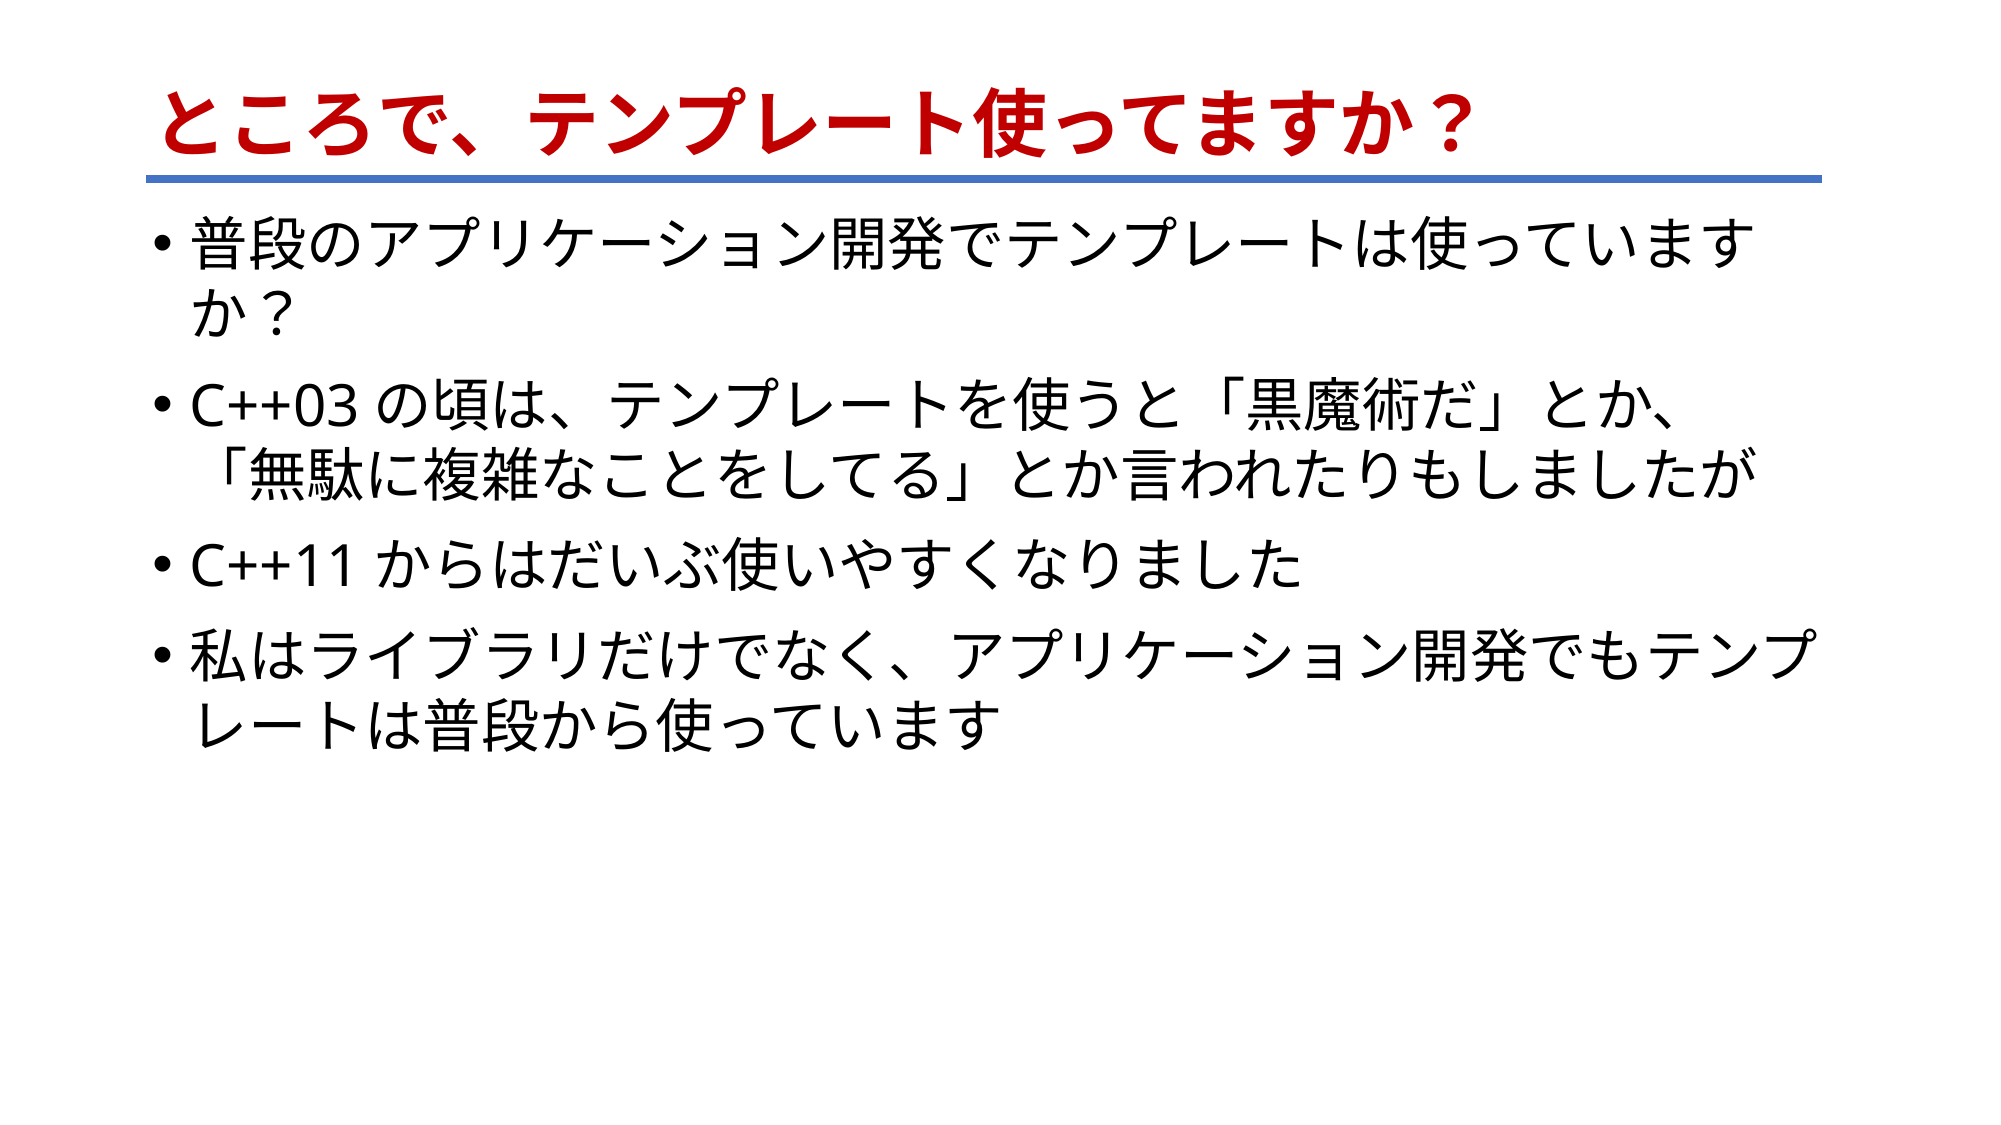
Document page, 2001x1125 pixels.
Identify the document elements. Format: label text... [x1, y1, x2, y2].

title ところで、テンプレート使ってますか？ [137, 59, 1863, 195]
list 普段のアプリケーション開発でテンプレートは使っていますか？ C++03の頃は、テンプレートを使うと「黒魔術だ」とか、 「無駄に複雑なことをしてる」とか言われたりもしましたが C++11からはだいぶ使いやすくなりました 私はライブラリだけでなく、アプリケーション開発でもテンプレートは普段から使っています [137, 200, 1863, 964]
